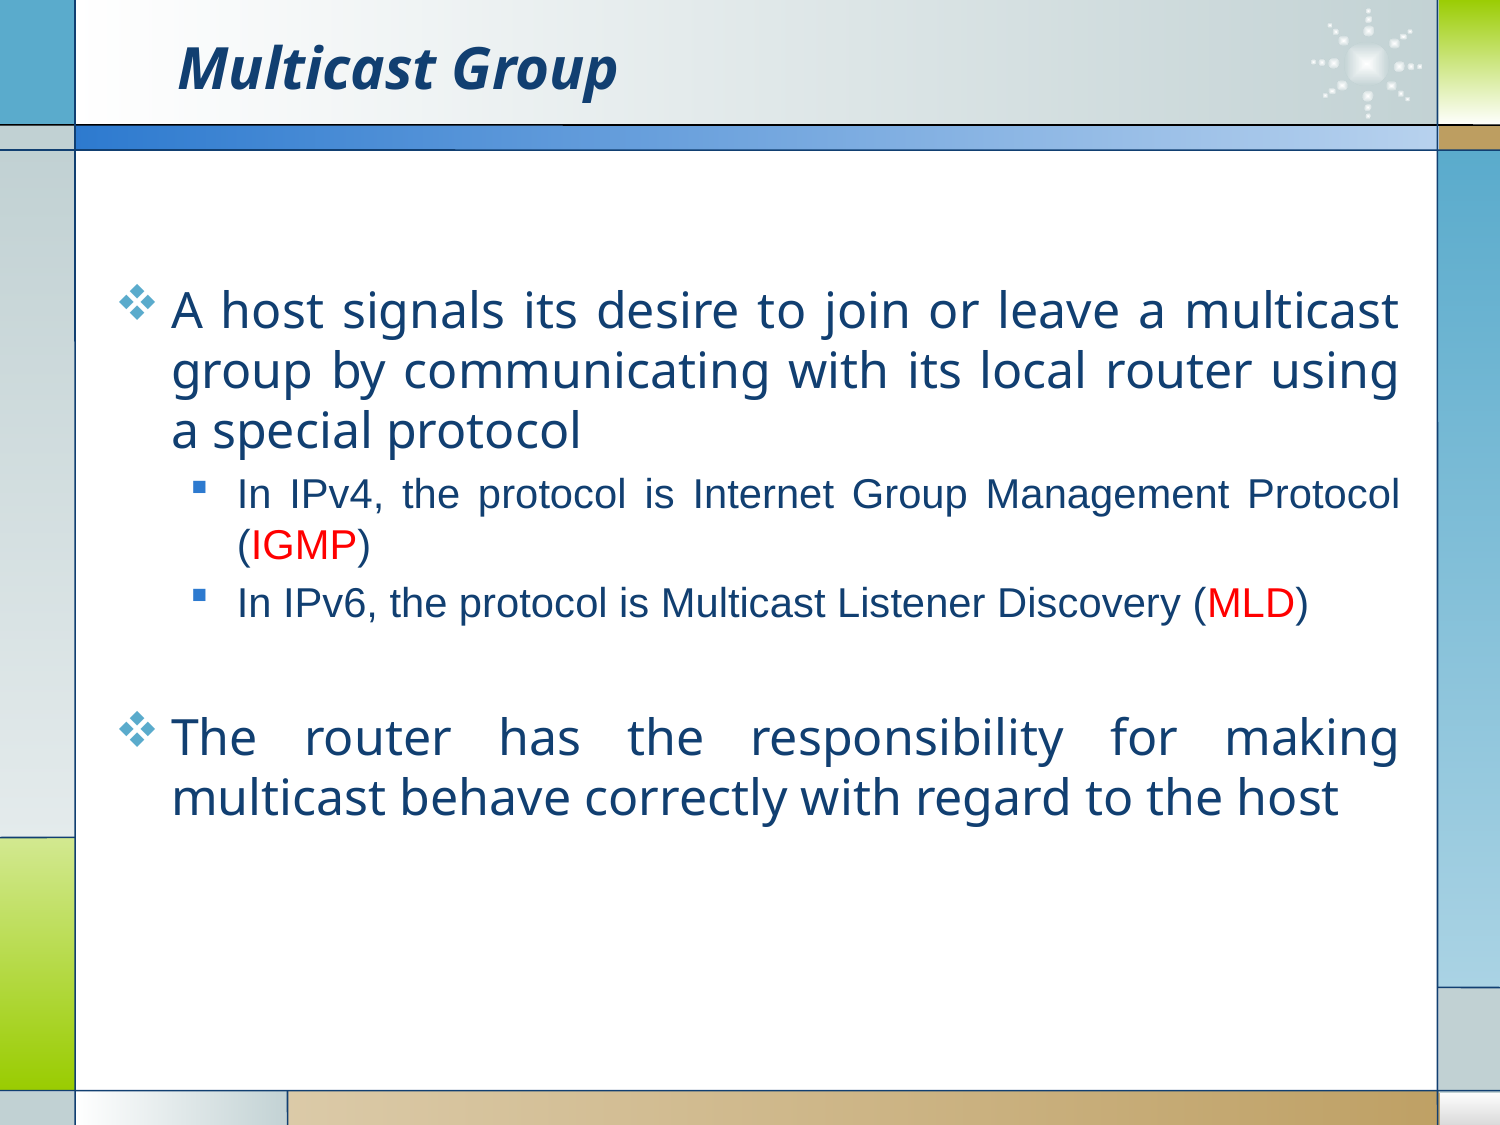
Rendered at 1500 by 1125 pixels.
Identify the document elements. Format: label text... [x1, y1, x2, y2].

list A host signals its desire to join or leave a multicast group by communicating with its local router using a special protocol In IPv4, the protocol is Internet Group Management Protocol (IGMP) In IPv6, the protocol is Multicast Listener Discovery (MLD) The router has the responsibility for making multicast behave correctly with regard to the host [99, 201, 1417, 1010]
title Multicast Group [162, 19, 1263, 113]
